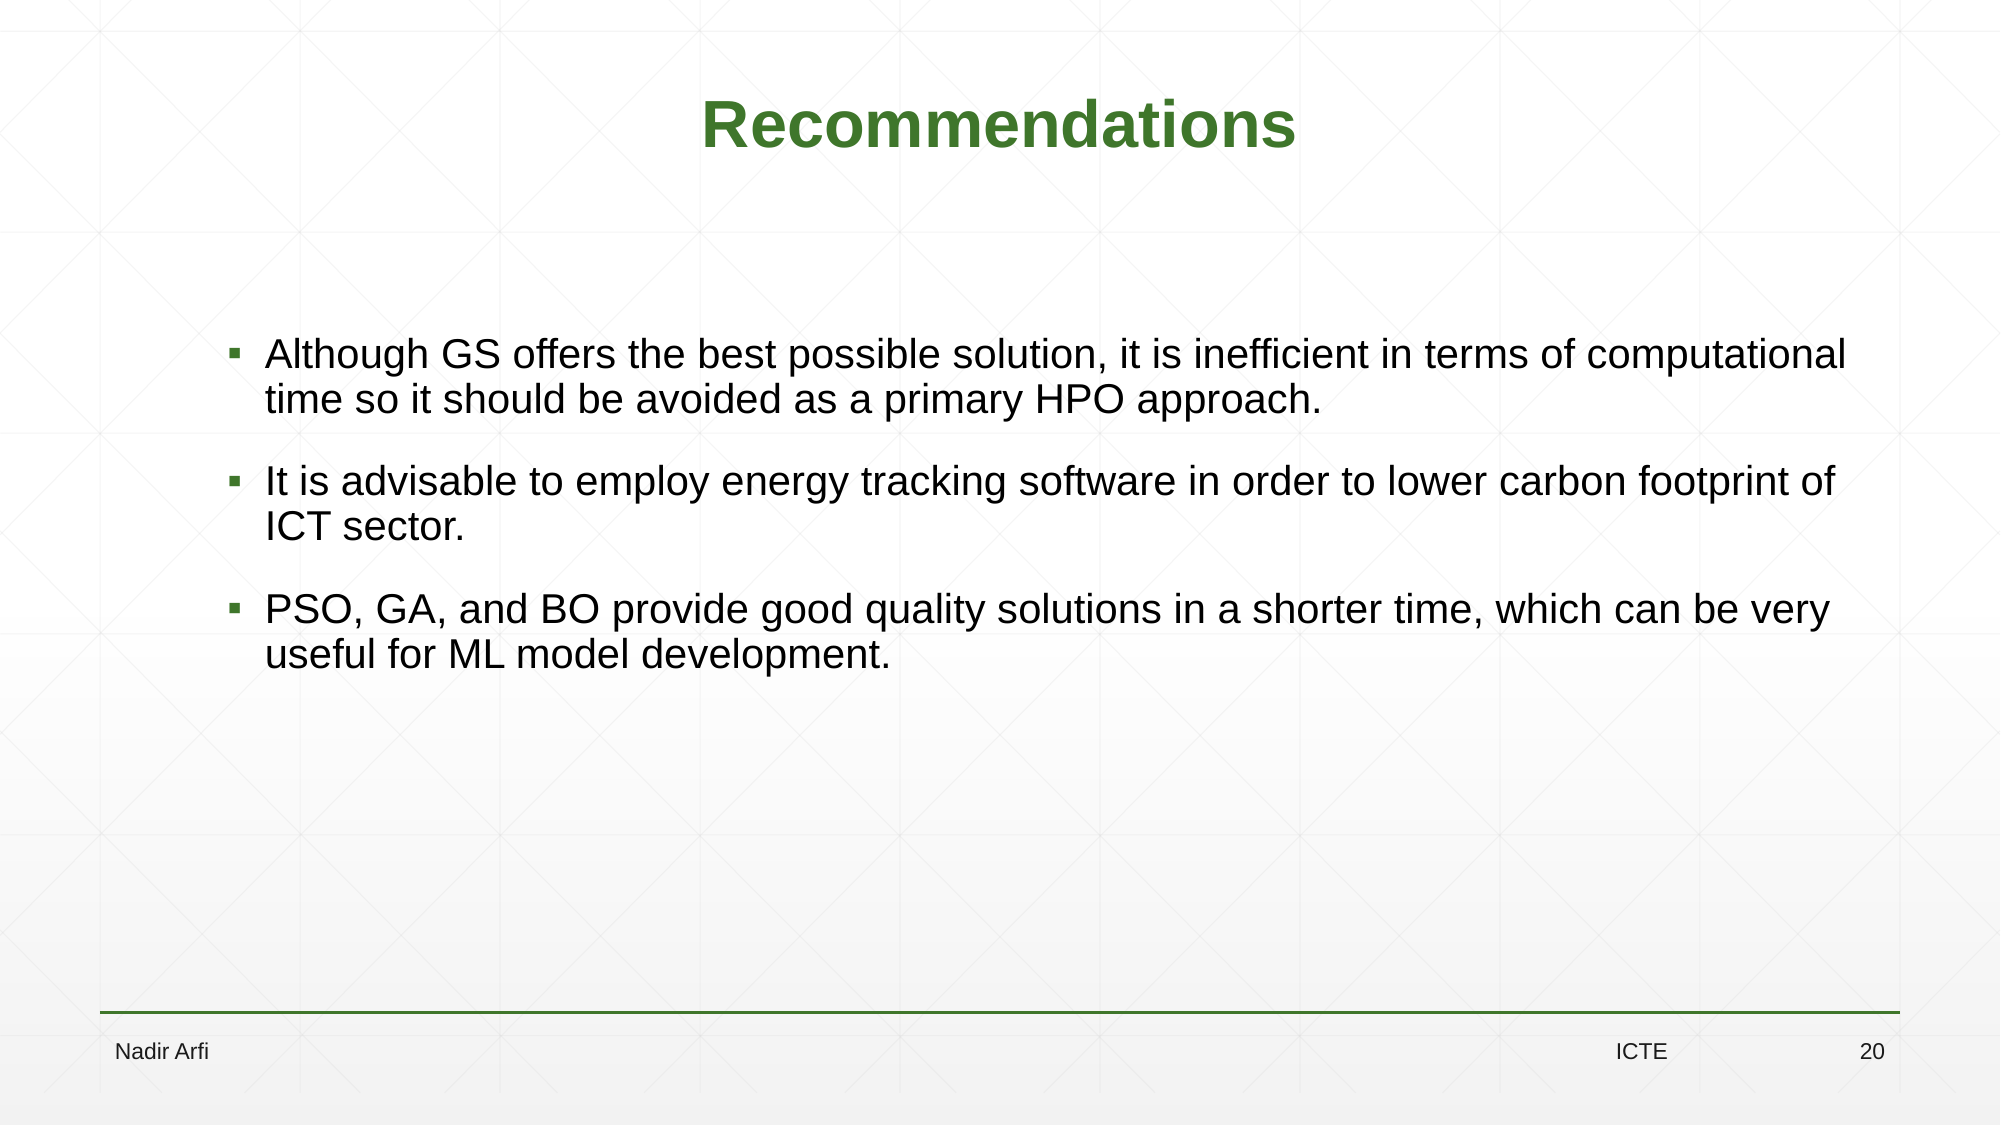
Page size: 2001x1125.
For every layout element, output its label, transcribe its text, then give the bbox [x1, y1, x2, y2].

slide_number 20 [1749, 1031, 1901, 1069]
slide_number ICTE [1524, 1031, 1684, 1069]
list Although GS offers the best possible solution, it is inefficient in terms of computational time so it should be avoided as a primary HPO approach. It is advisable to employ energy tracking software in order to lower carbon footprint of ICT sector. PSO, GA, and BO provide good quality solutions in a shorter time, which can be very useful for ML model development. [212, 324, 1886, 950]
footer Nadir Arfi [99, 1031, 1106, 1069]
title Recommendations [212, 82, 1788, 271]
